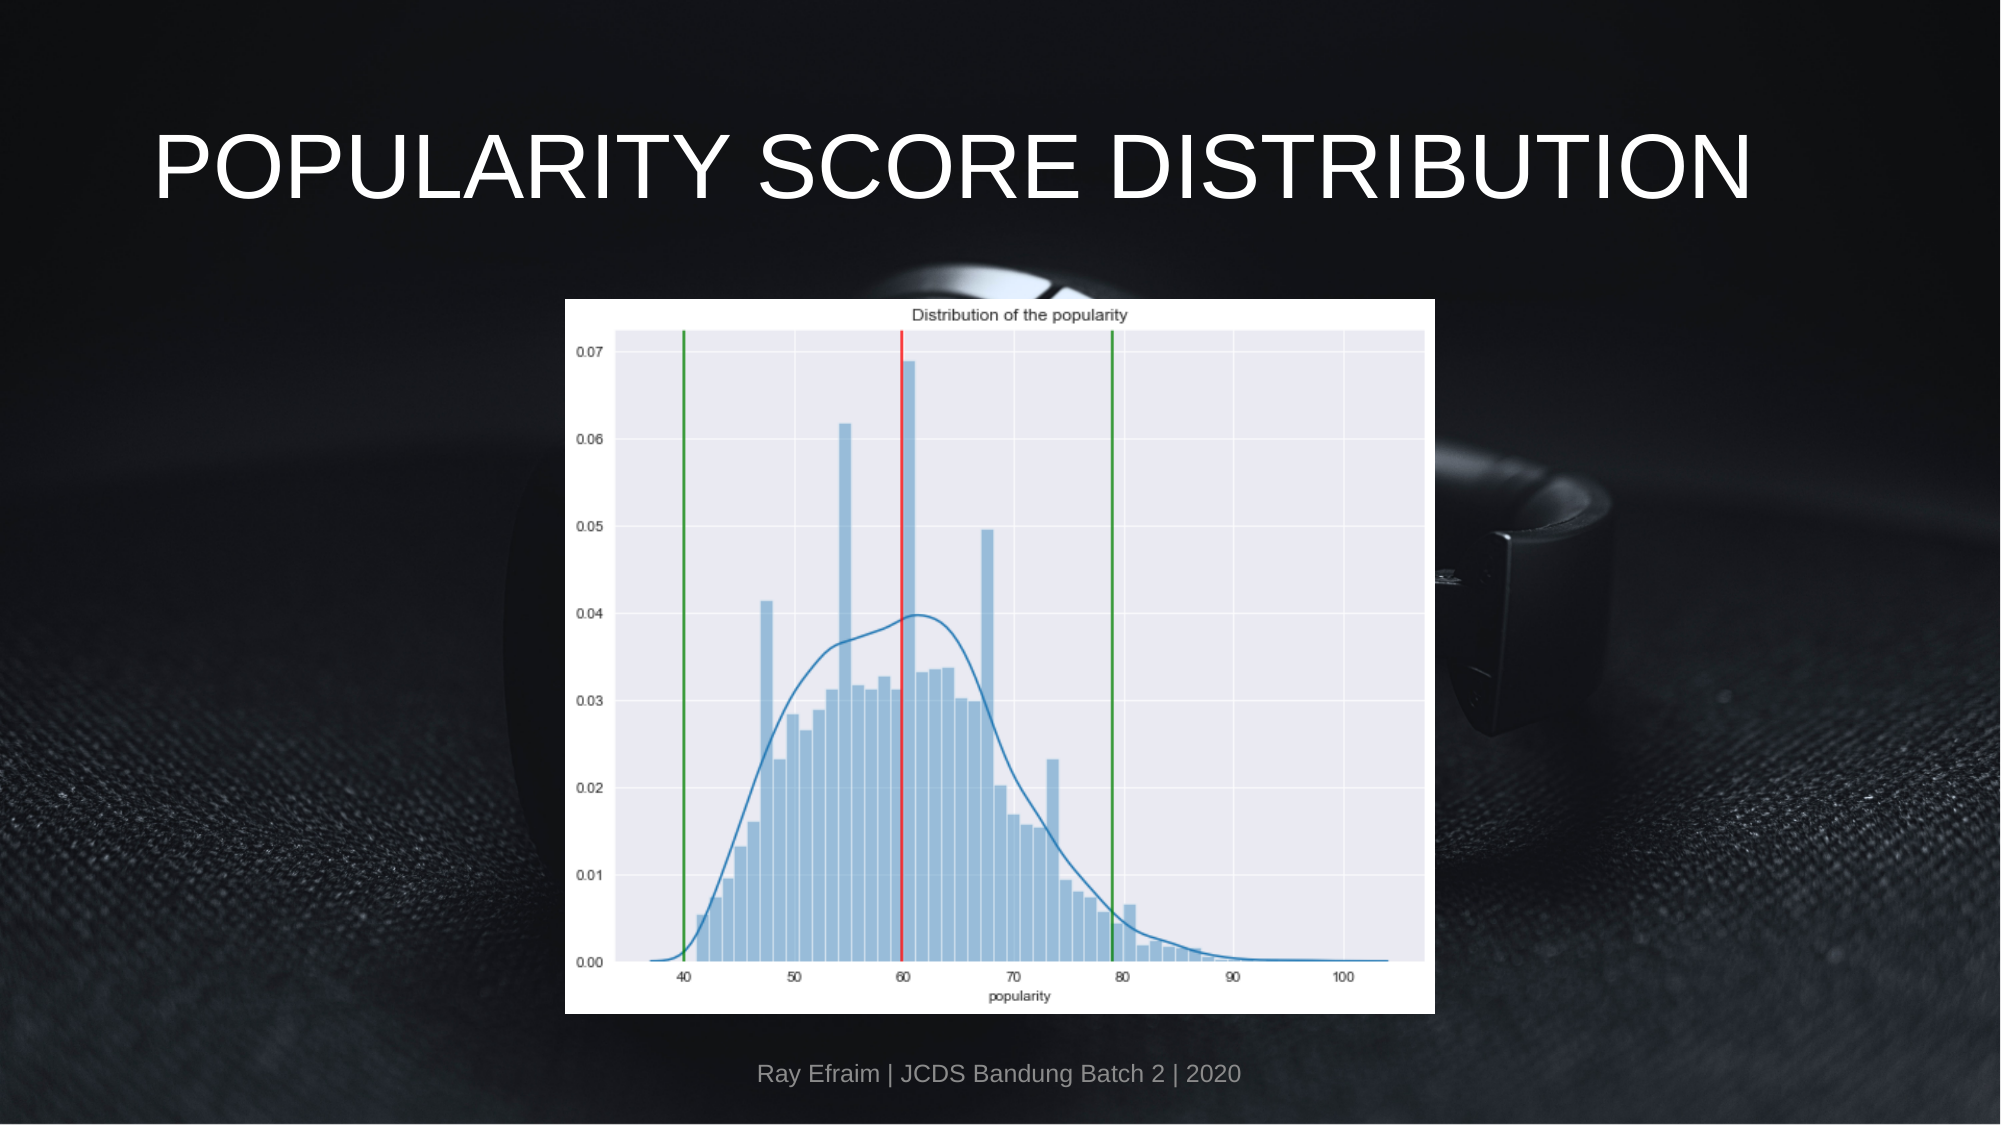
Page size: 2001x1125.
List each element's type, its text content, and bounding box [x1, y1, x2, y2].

title POPULARITY SCORE DISTRIBUTION [137, 59, 1863, 278]
picture [0, 0, 2001, 1125]
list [565, 299, 1435, 1014]
footer Ray Efraim | JCDS Bandung Batch 2 | 2020 [662, 1042, 1338, 1103]
